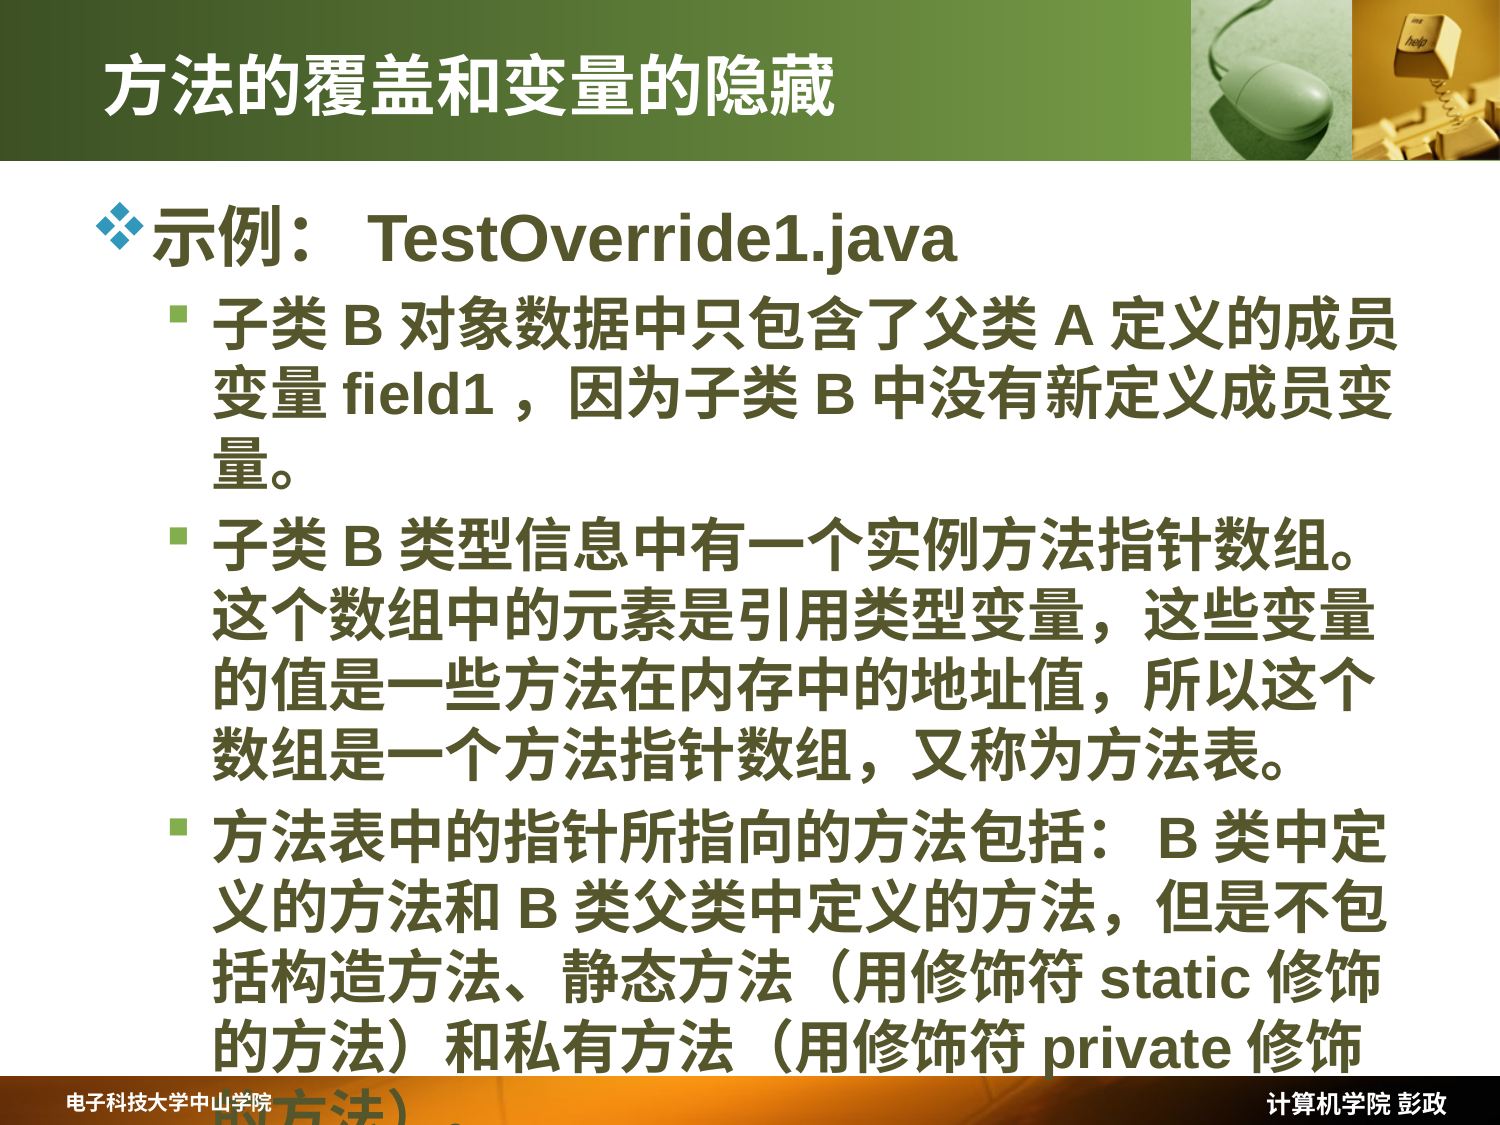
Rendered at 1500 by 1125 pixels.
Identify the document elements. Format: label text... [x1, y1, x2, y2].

title 方法的覆盖和变量的隐藏 [87, 37, 1175, 130]
picture [1191, 0, 1500, 160]
list 示例：TestOverride1.java 子类B对象数据中只包含了父类A定义的成员变量field1，因为子类B中没有新定义成员变量。 子类B类型信息中有一个实例方法指针数组。这个数组中的元素是引用类型变量，这些变量的值是一些方法在内存中的地址值，所以这个数组是一个方法指针数组，又称为方法表。 方法表中的指针所指向的方法包括：B类中定义的方法和B类父类中定义的方法，但是不包括构造方法、静态方法（用修饰符static修饰的方法）和私有方法（用修饰符private修饰的方法）。 [75, 187, 1425, 1050]
picture [0, 1076, 1500, 1125]
footer 计算机学院 彭政 [1012, 1081, 1463, 1125]
slide_number 电子科技大学中山学院 [50, 1082, 500, 1125]
